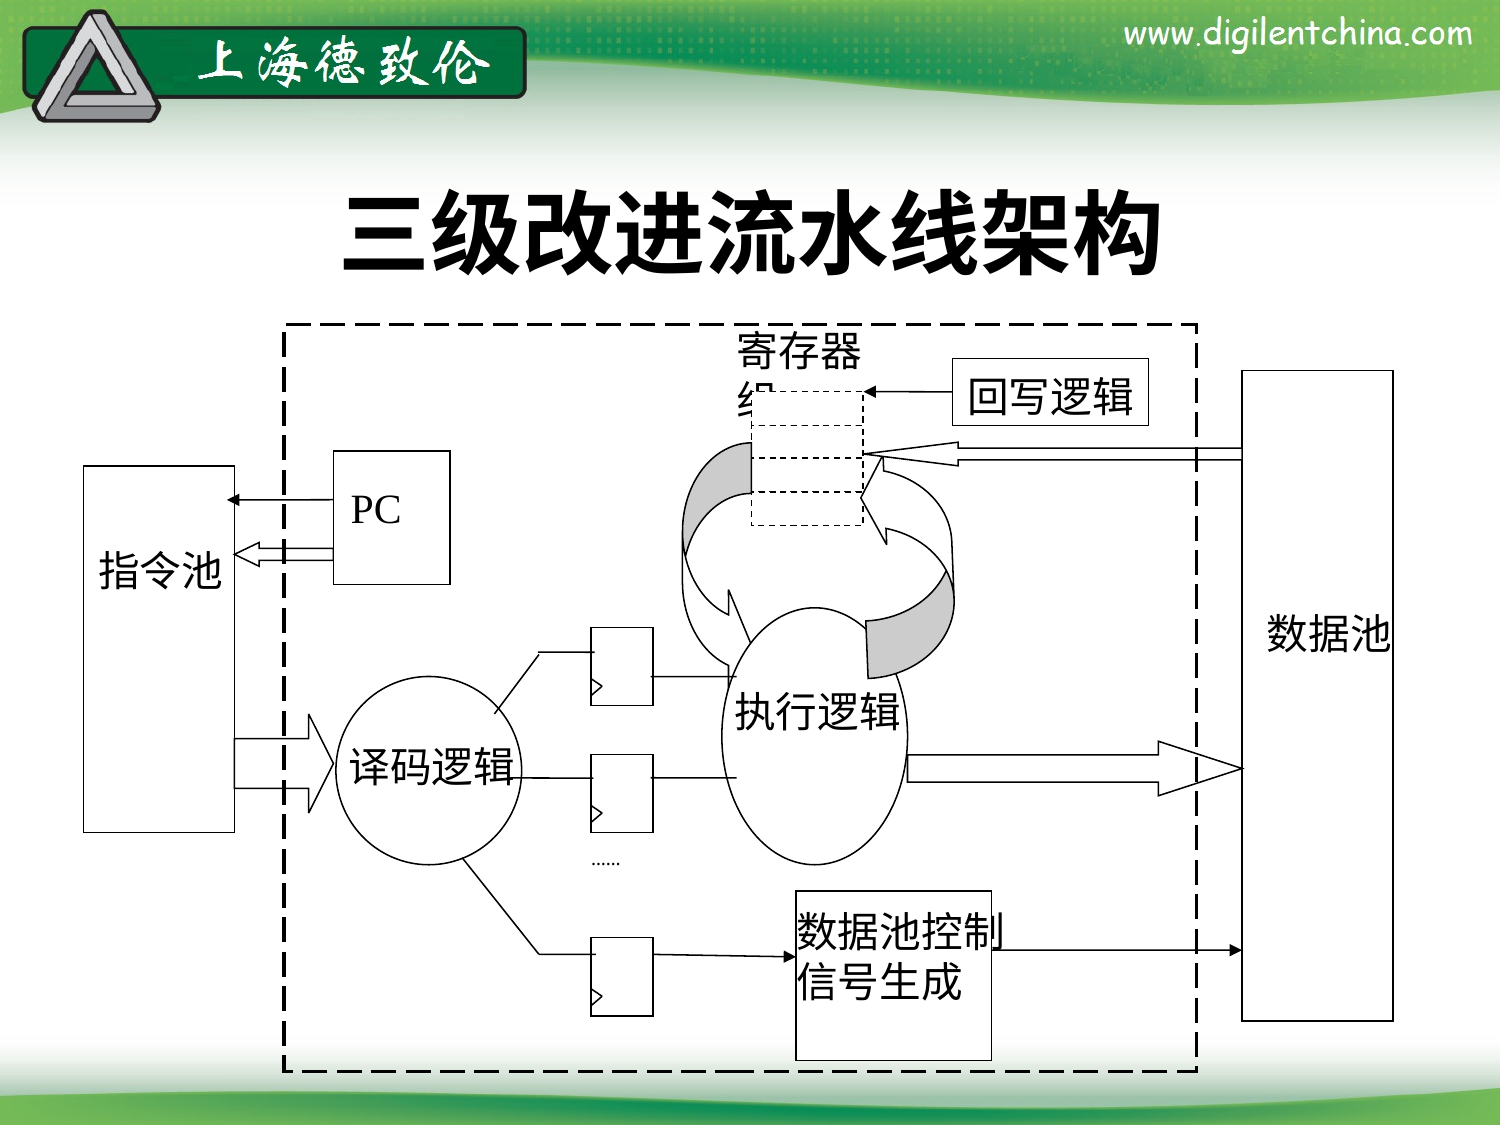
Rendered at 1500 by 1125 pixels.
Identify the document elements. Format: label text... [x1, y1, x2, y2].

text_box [58, 304, 1430, 1099]
picture [0, 1, 1500, 1125]
title 三级改进流水线架构 [76, 137, 1427, 303]
